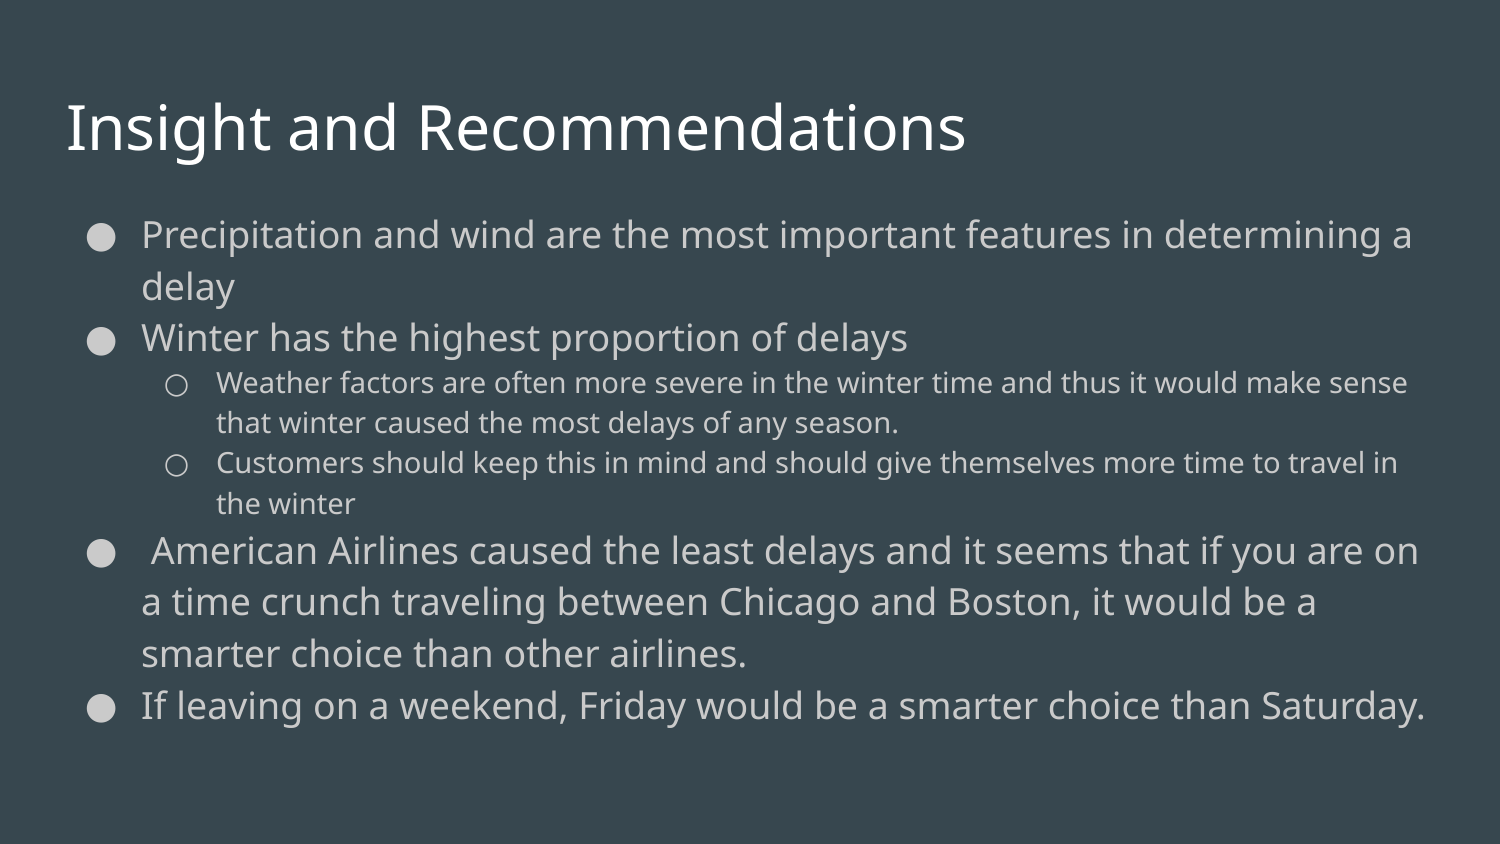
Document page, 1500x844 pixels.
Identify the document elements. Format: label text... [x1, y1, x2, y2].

list Precipitation and wind are the most important features in determining a delay Winter has the highest proportion of delays Weather factors are often more severe in the winter time and thus it would make sense that winter caused the most delays of any season. Customers should keep this in mind and should give themselves more time to travel in the winter American Airlines caused the least delays and it seems that if you are on a time crunch traveling between Chicago and Boston, it would be a smarter choice than other airlines. If leaving on a weekend, Friday would be a smarter choice than Saturday. [51, 189, 1449, 750]
title Insight and Recommendations [51, 72, 1449, 167]
